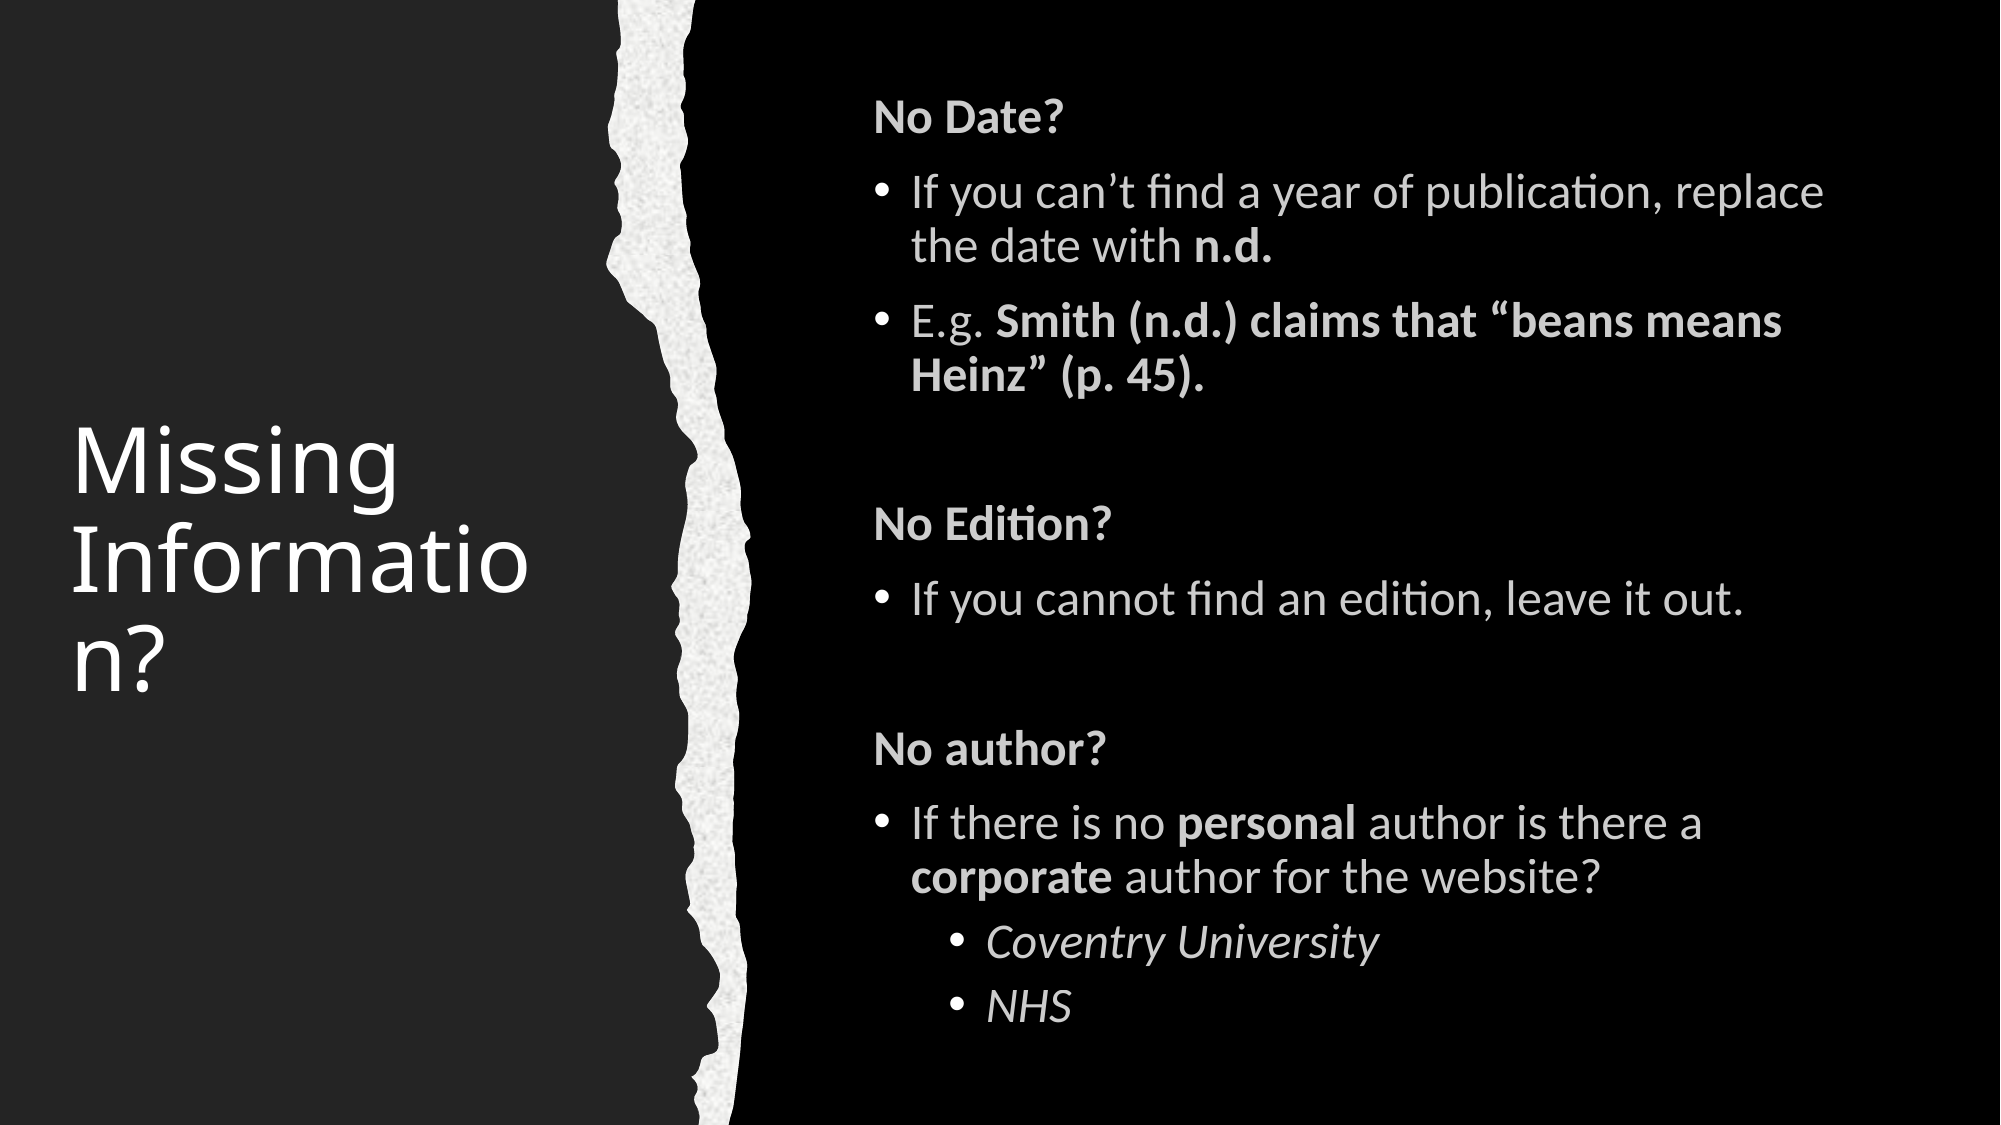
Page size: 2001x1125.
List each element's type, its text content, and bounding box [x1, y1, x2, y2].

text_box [0, 0, 752, 1125]
text_box [752, 0, 2000, 1125]
list No Date? If you can’t find a year of publication, replace the date with n.d. E.g. Smith (n.d.) claims that “beans means Heinz” (p. 45). No Edition? If you cannot find an edition, leave it out. No author? If there is no personal author is there a corporate author for the website? Coventry University NHS [858, 82, 1866, 931]
